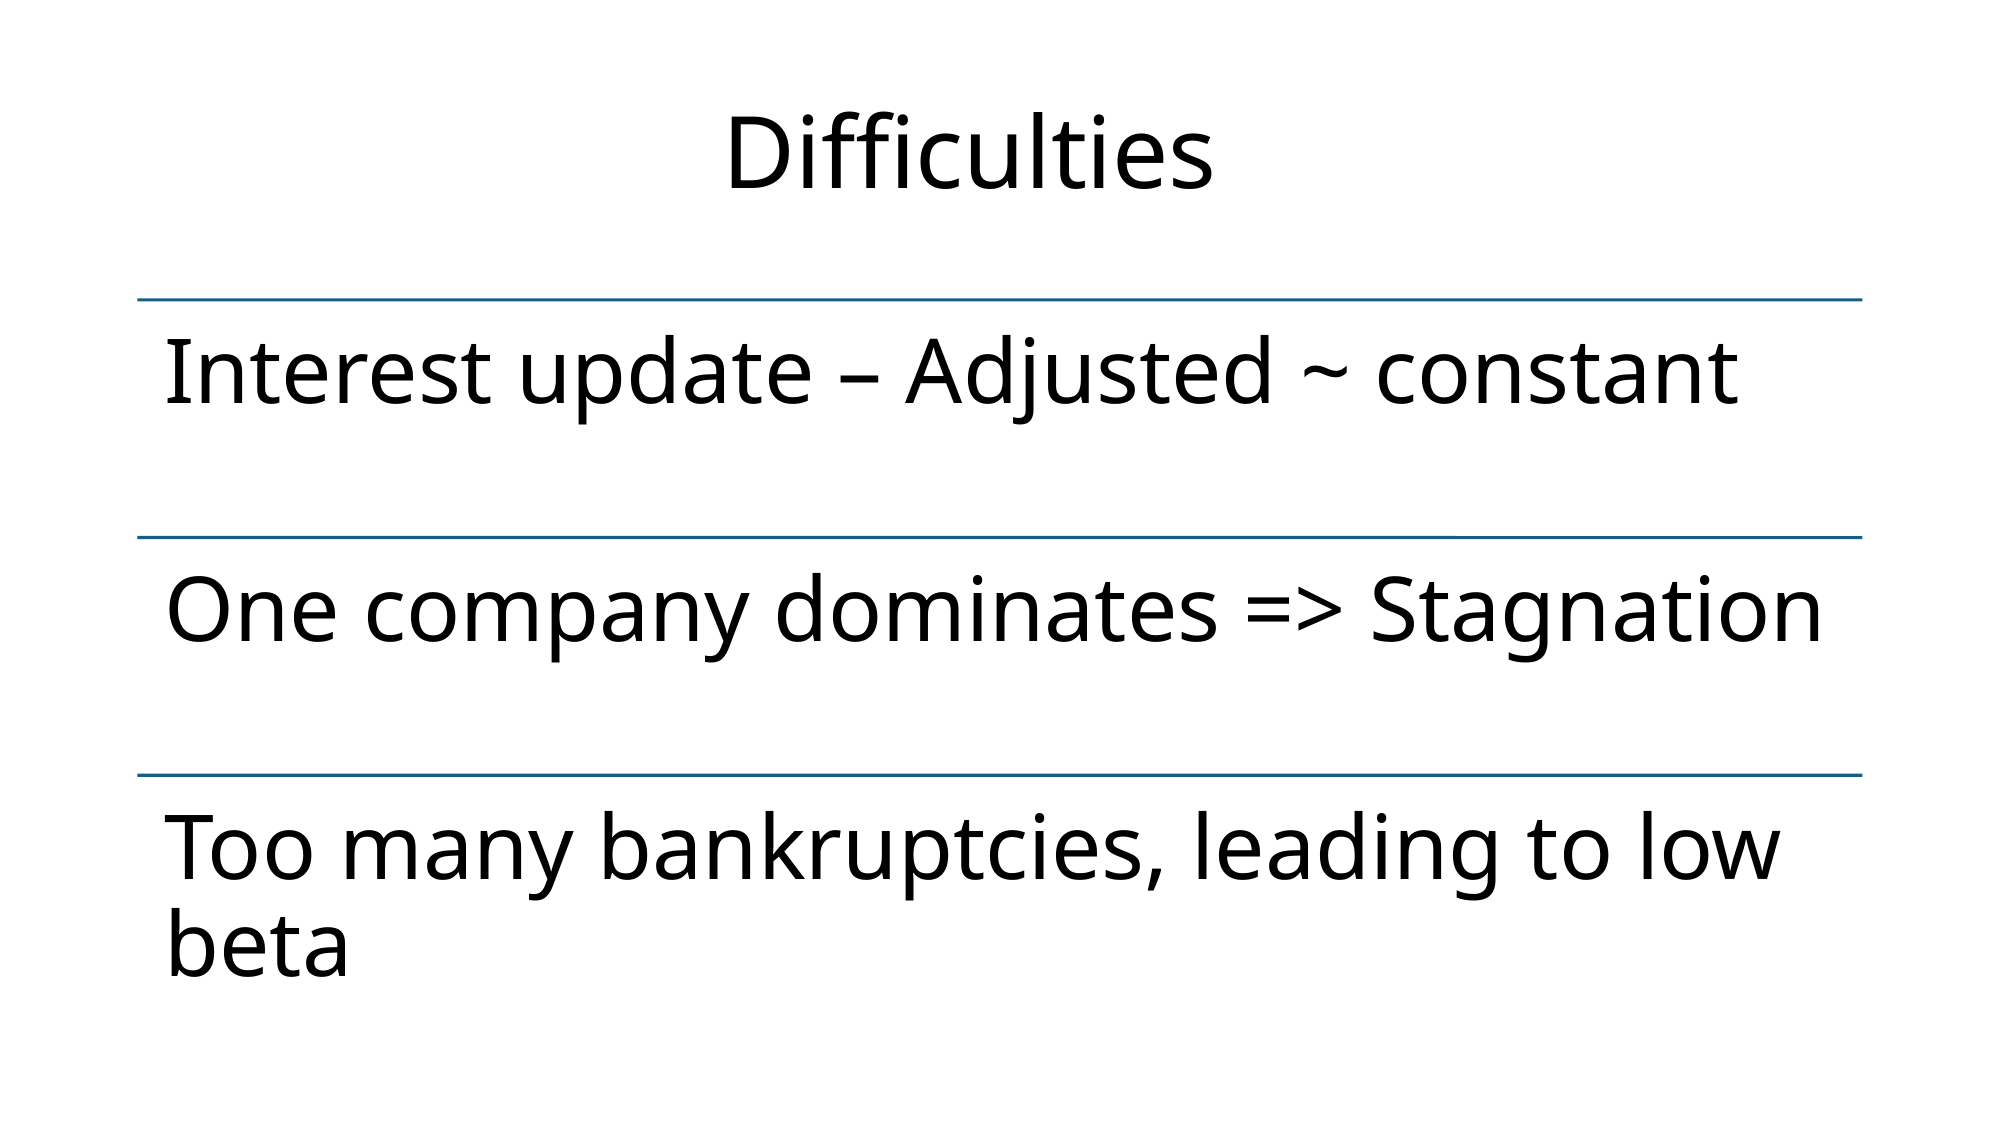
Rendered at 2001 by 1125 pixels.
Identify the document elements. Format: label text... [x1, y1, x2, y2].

title Difficulties [707, 47, 2000, 265]
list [136, 298, 1863, 1014]
